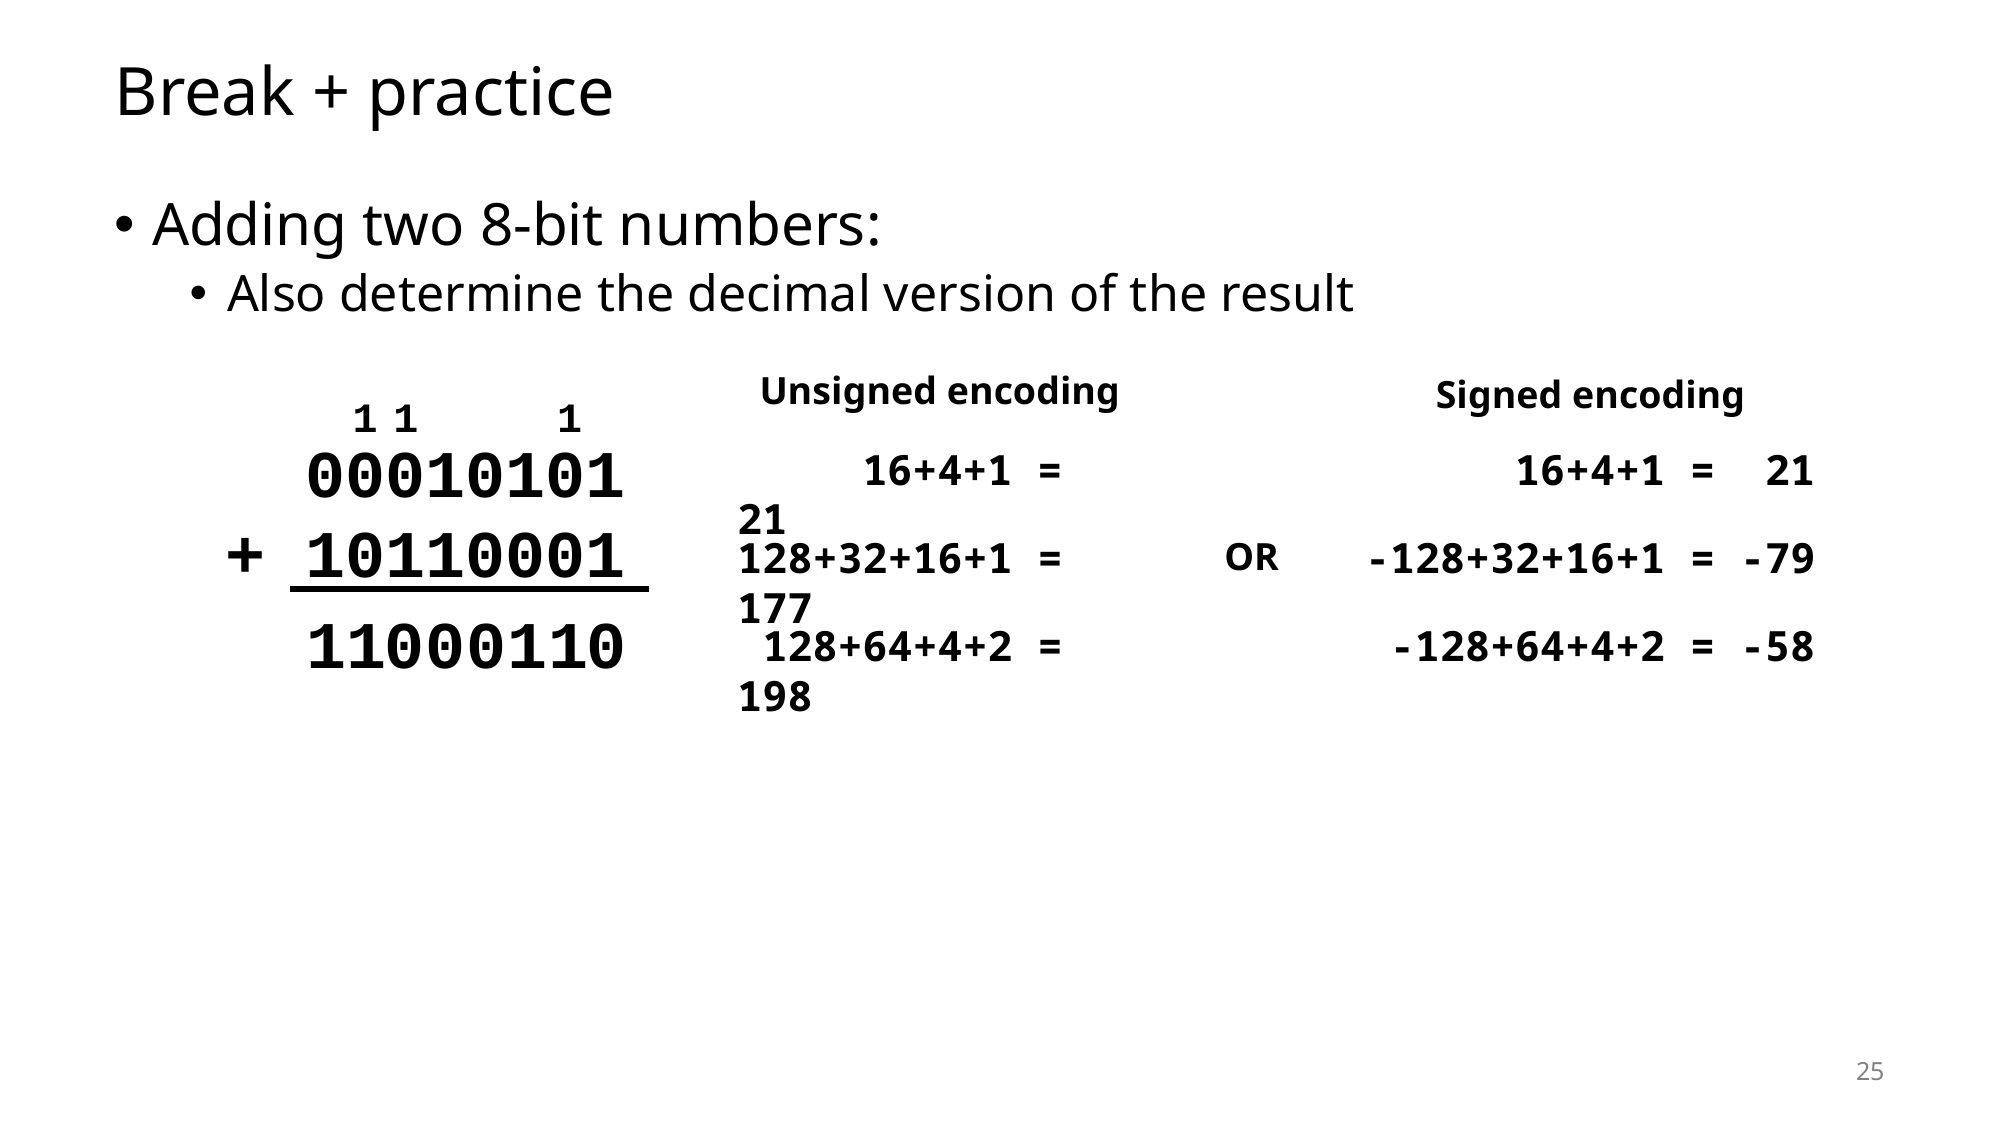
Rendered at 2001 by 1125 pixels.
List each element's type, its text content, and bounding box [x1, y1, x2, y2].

text_box 0 [572, 594, 642, 690]
text_box 1 [292, 594, 362, 690]
text_box 1 [337, 383, 378, 449]
text_box -128+32+16+1 = -79 [1350, 524, 1831, 589]
text_box Signed encoding [1373, 363, 1808, 424]
text_box Unsigned encoding [722, 359, 1157, 419]
text_box 128+32+16+1 = 177 [722, 551, 1157, 639]
text_box 0 [481, 594, 522, 690]
text_box 1 [378, 383, 434, 449]
text_box 1 [362, 594, 369, 690]
text_box 1 [542, 383, 598, 449]
text_box 1 [563, 594, 572, 690]
list Adding two 8-bit numbers: Also determine the decimal version of the result [99, 187, 1900, 1013]
text_box 16+4+1 = 21 [1350, 435, 1831, 501]
slide_number 25 [1749, 1042, 1900, 1103]
text_box 128+64+4+2 = 198 [722, 639, 1157, 728]
text_box 0 [440, 594, 481, 690]
text_box 00010101 + 10110001 [211, 423, 740, 598]
text_box -128+64+4+2 = -58 [1350, 612, 1831, 678]
text_box 1 [522, 594, 563, 690]
title Break + practice [99, 37, 1900, 150]
text_box OR [1175, 525, 1328, 586]
text_box 16+4+1 = 21 [722, 435, 1157, 551]
text_box 0 [369, 594, 440, 690]
